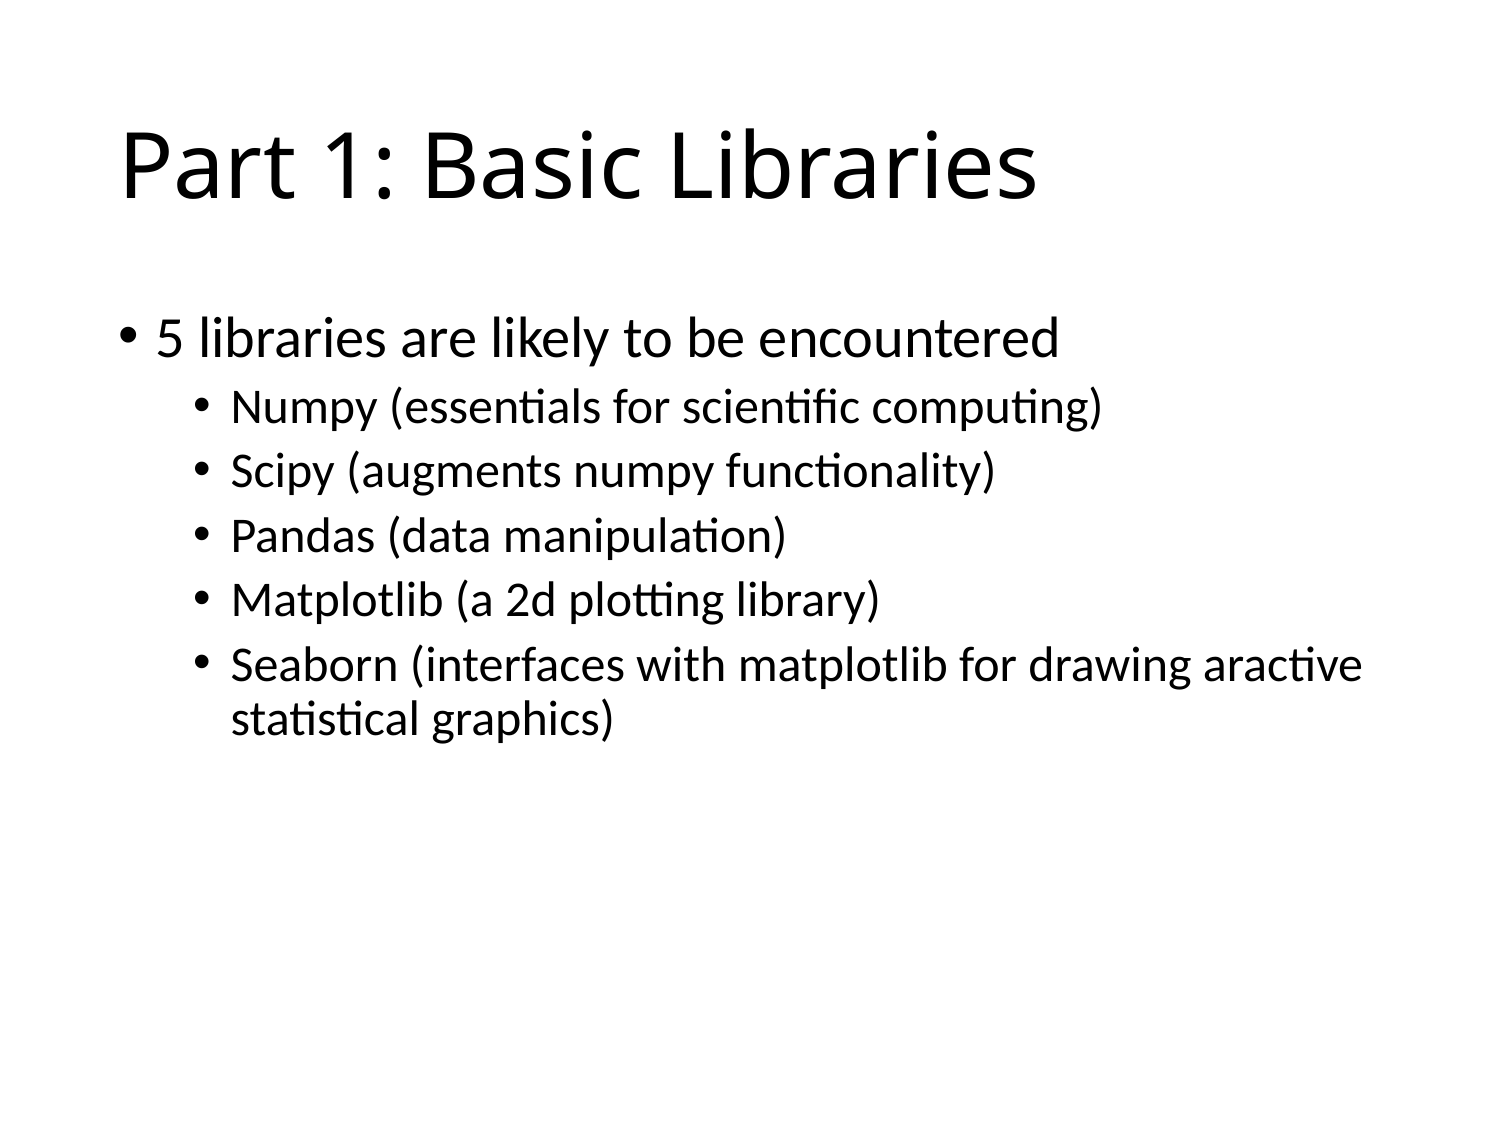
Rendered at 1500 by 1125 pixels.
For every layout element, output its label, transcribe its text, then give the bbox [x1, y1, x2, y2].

title Part 1: Basic Libraries [103, 59, 1397, 278]
list 5 libraries are likely to be encountered Numpy (essentials for scientific computing) Scipy (augments numpy functionality) Pandas (data manipulation) Matplotlib (a 2d plotting library) Seaborn (interfaces with matplotlib for drawing aractive statistical graphics) [103, 299, 1397, 1014]
